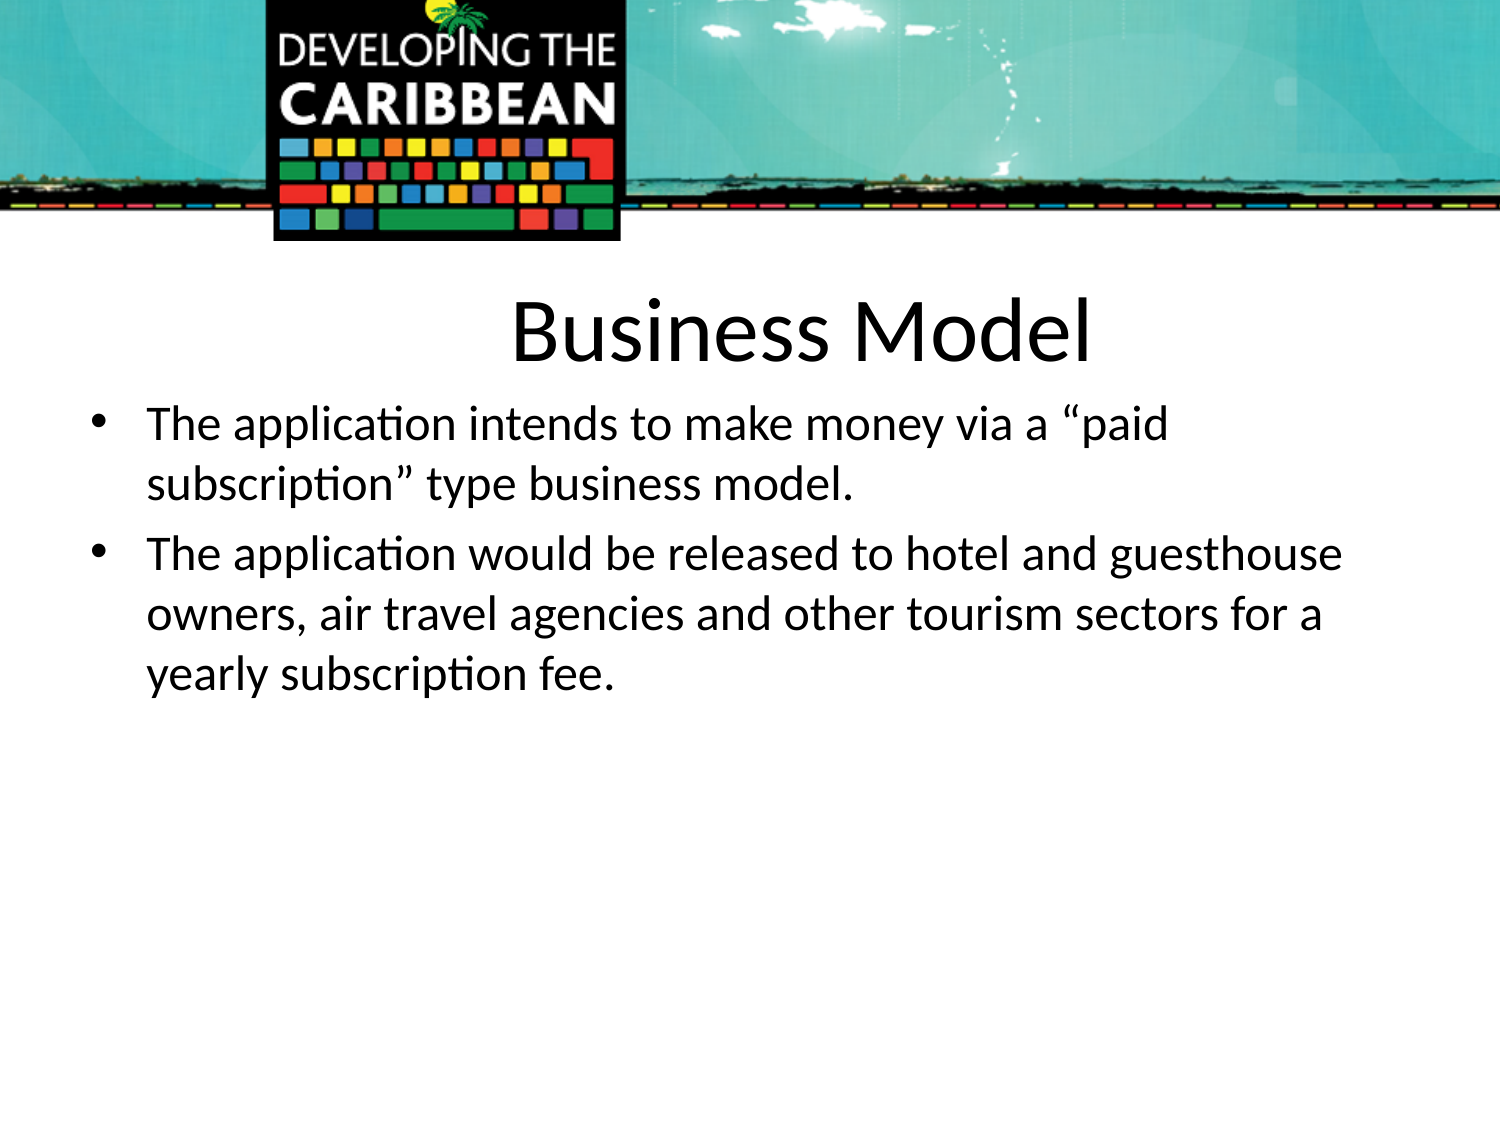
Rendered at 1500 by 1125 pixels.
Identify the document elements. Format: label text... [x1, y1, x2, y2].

list Business Model The application intends to make money via a “paid subscription” type business model. The application would be released to hotel and guesthouse owners, air travel agencies and other tourism sectors for a yearly subscription fee. [75, 262, 1425, 1005]
picture [0, 0, 1500, 241]
